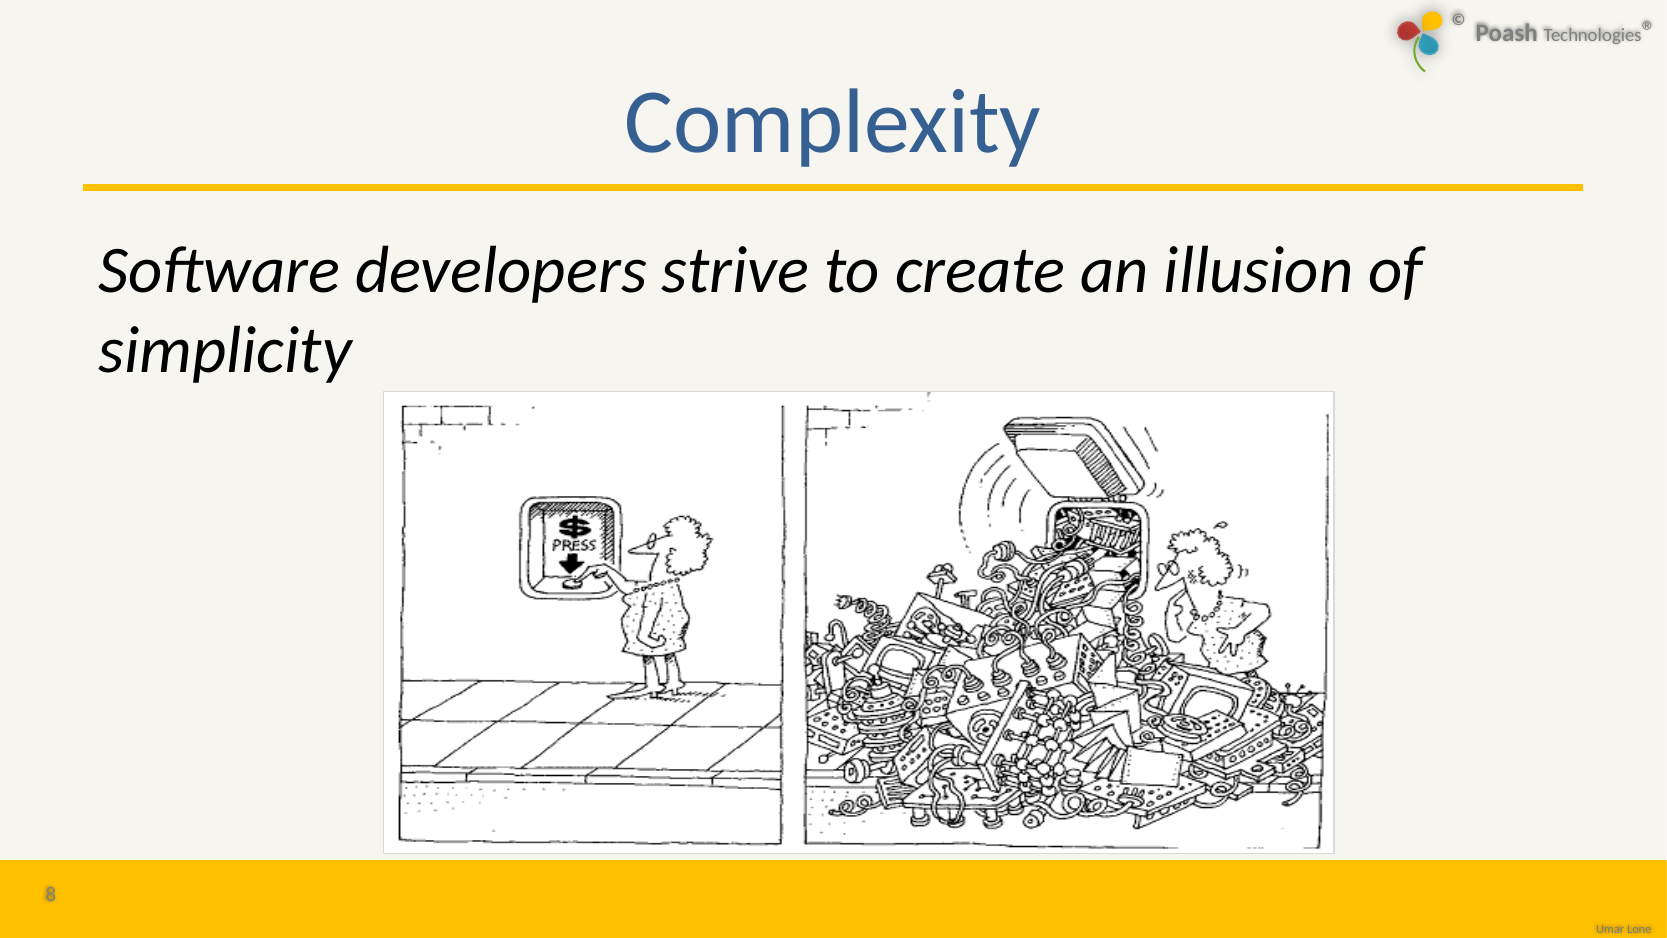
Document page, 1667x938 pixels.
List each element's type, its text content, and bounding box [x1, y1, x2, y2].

slide_number 8 [4, 868, 98, 919]
picture [384, 392, 1334, 854]
title Complexity [83, 37, 1584, 194]
list Software developers strive to create an illusion of simplicity [83, 218, 1584, 838]
